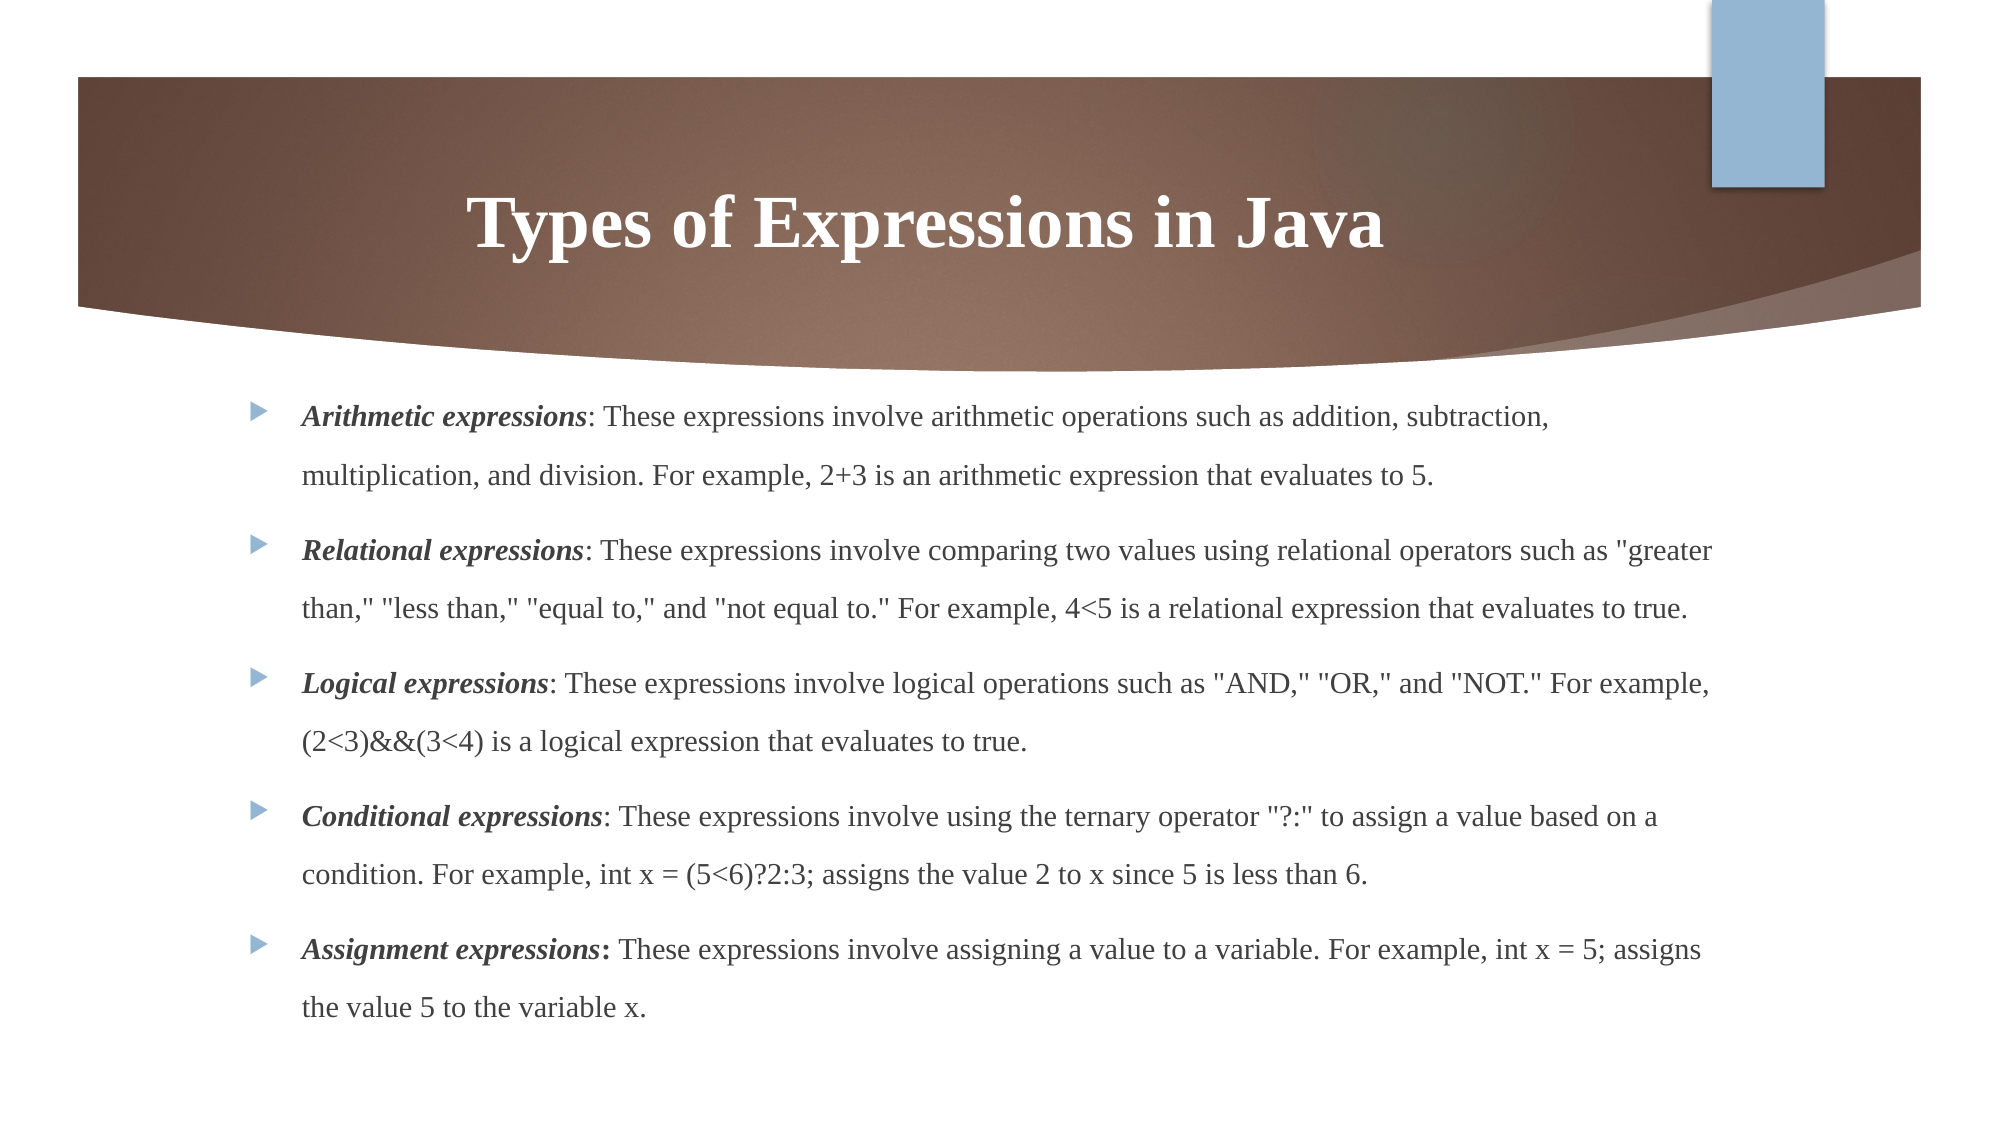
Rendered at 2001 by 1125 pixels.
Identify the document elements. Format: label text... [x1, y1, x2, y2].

list Arithmetic expressions: These expressions involve arithmetic operations such as addition, subtraction, multiplication, and division. For example, 2+3 is an arithmetic expression that evaluates to 5. Relational expressions: These expressions involve comparing two values using relational operators such as "greater than," "less than," "equal to," and "not equal to." For example, 4<5 is a relational expression that evaluates to true. Logical expressions: These expressions involve logical operations such as "AND," "OR," and "NOT." For example, (2<3)&&(3<4) is a logical expression that evaluates to true. Conditional expressions: These expressions involve using the ternary operator "?:" to assign a value based on a condition. For example, int x = (5<6)?2:3; assigns the value 2 to x since 5 is less than 6. Assignment expressions: These expressions involve assigning a value to a variable. For example, int x = 5; assigns the value 5 to the variable x. [233, 313, 1737, 1078]
title Types of Expressions in Java [189, 159, 1627, 276]
